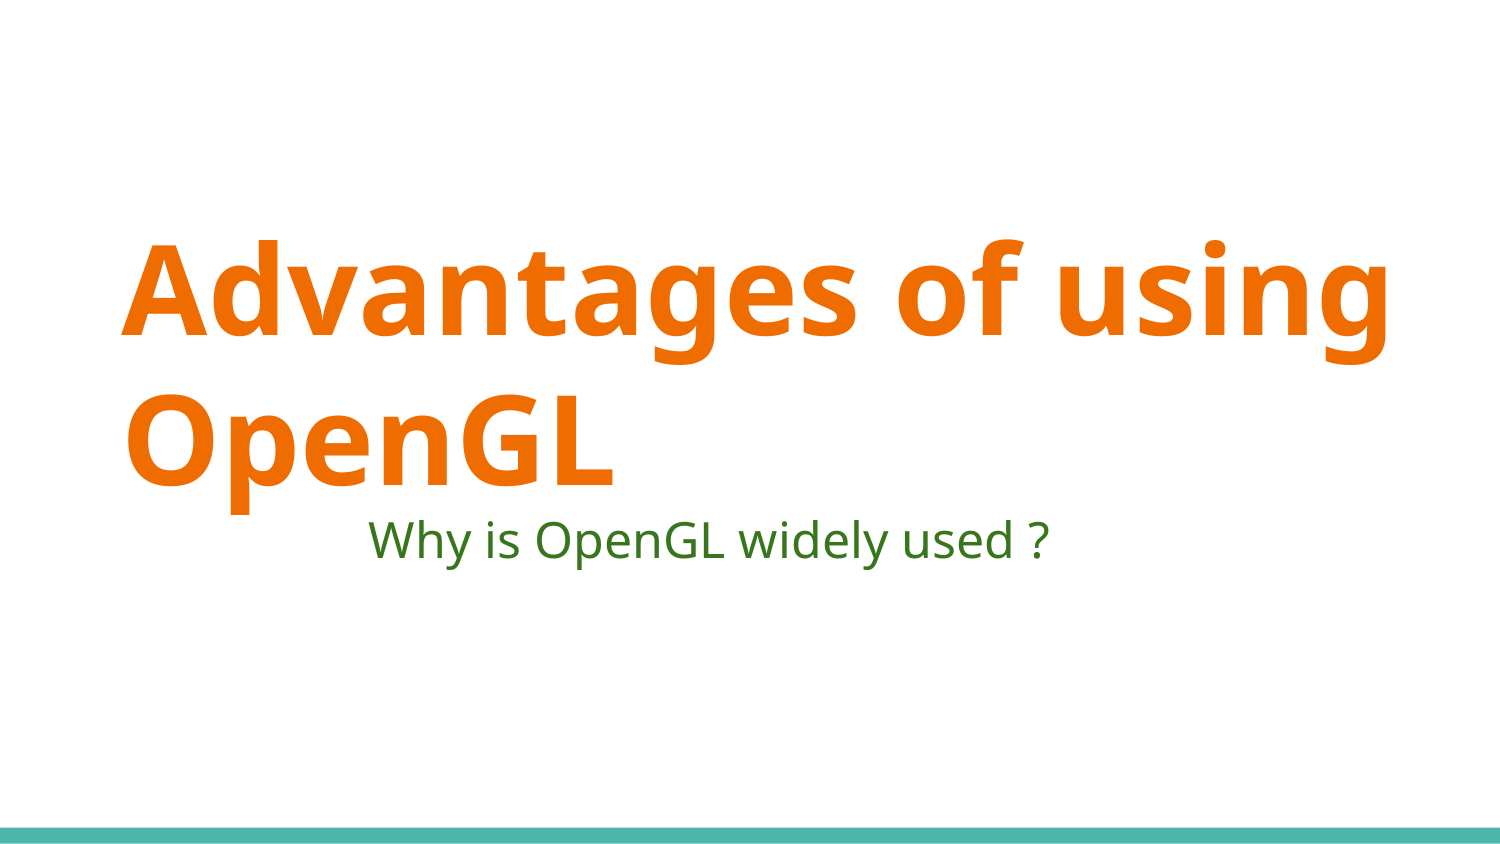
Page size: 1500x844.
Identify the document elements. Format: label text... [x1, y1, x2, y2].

text_box Why is OpenGL widely used ? [353, 493, 1209, 566]
title Advantages of using OpenGL [106, 195, 1429, 361]
